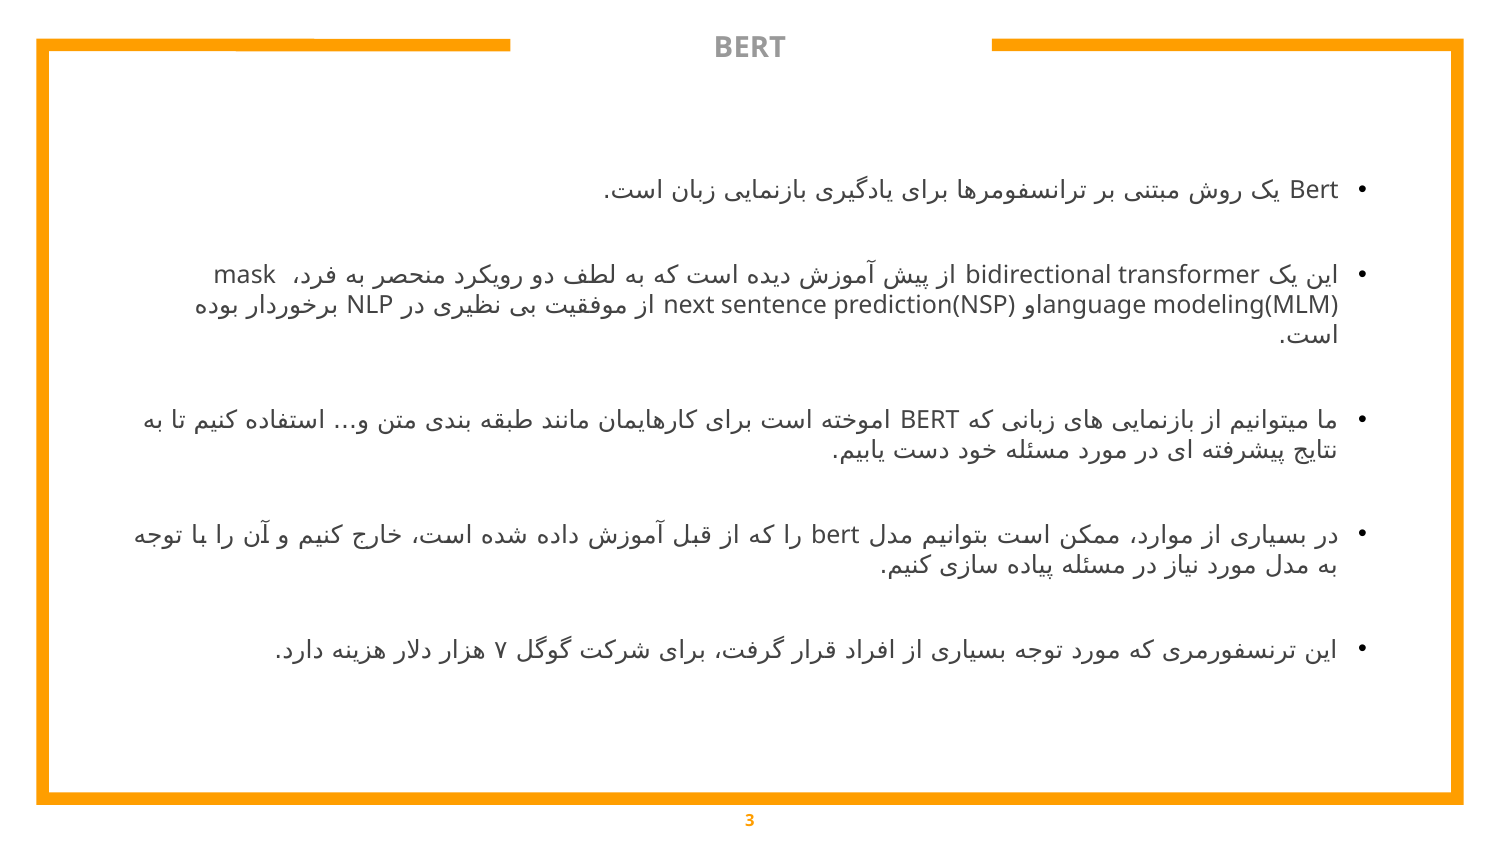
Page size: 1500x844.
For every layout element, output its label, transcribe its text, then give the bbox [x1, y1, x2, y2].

text_box Bert یک روش مبتنی بر ترانسفومرها برای یادگیری بازنمایی زبان است. این یک bidirectional transformer از پیش آموزش دیده است که به لطف دو رویکرد منحصر به فرد، mask language modeling(MLM)و next sentence prediction(NSP) از موفقیت بی نظیری در NLP برخوردار بوده است. ما میتوانیم از بازنمایی های زبانی که BERT اموخته است برای کارهایمان مانند طبقه بندی متن و... استفاده کنیم تا به نتایج پیشرفته ای در مورد مسئله خود دست یابیم. در بسیاری از موارد، ممکن است بتوانیم مدل bert را که از قبل آموزش داده شده است، خارج کنیم و آن را با توجه به مدل مورد نیاز در مسئله پیاده سازی کنیم. این ترنسفورمری که مورد توجه بسیاری از افراد قرار گرفت، برای شرکت گوگل ۷ هزار دلار هزینه دارد. [117, 158, 1382, 760]
title BERT [531, 16, 969, 76]
slide_number 3 [0, 798, 1500, 844]
